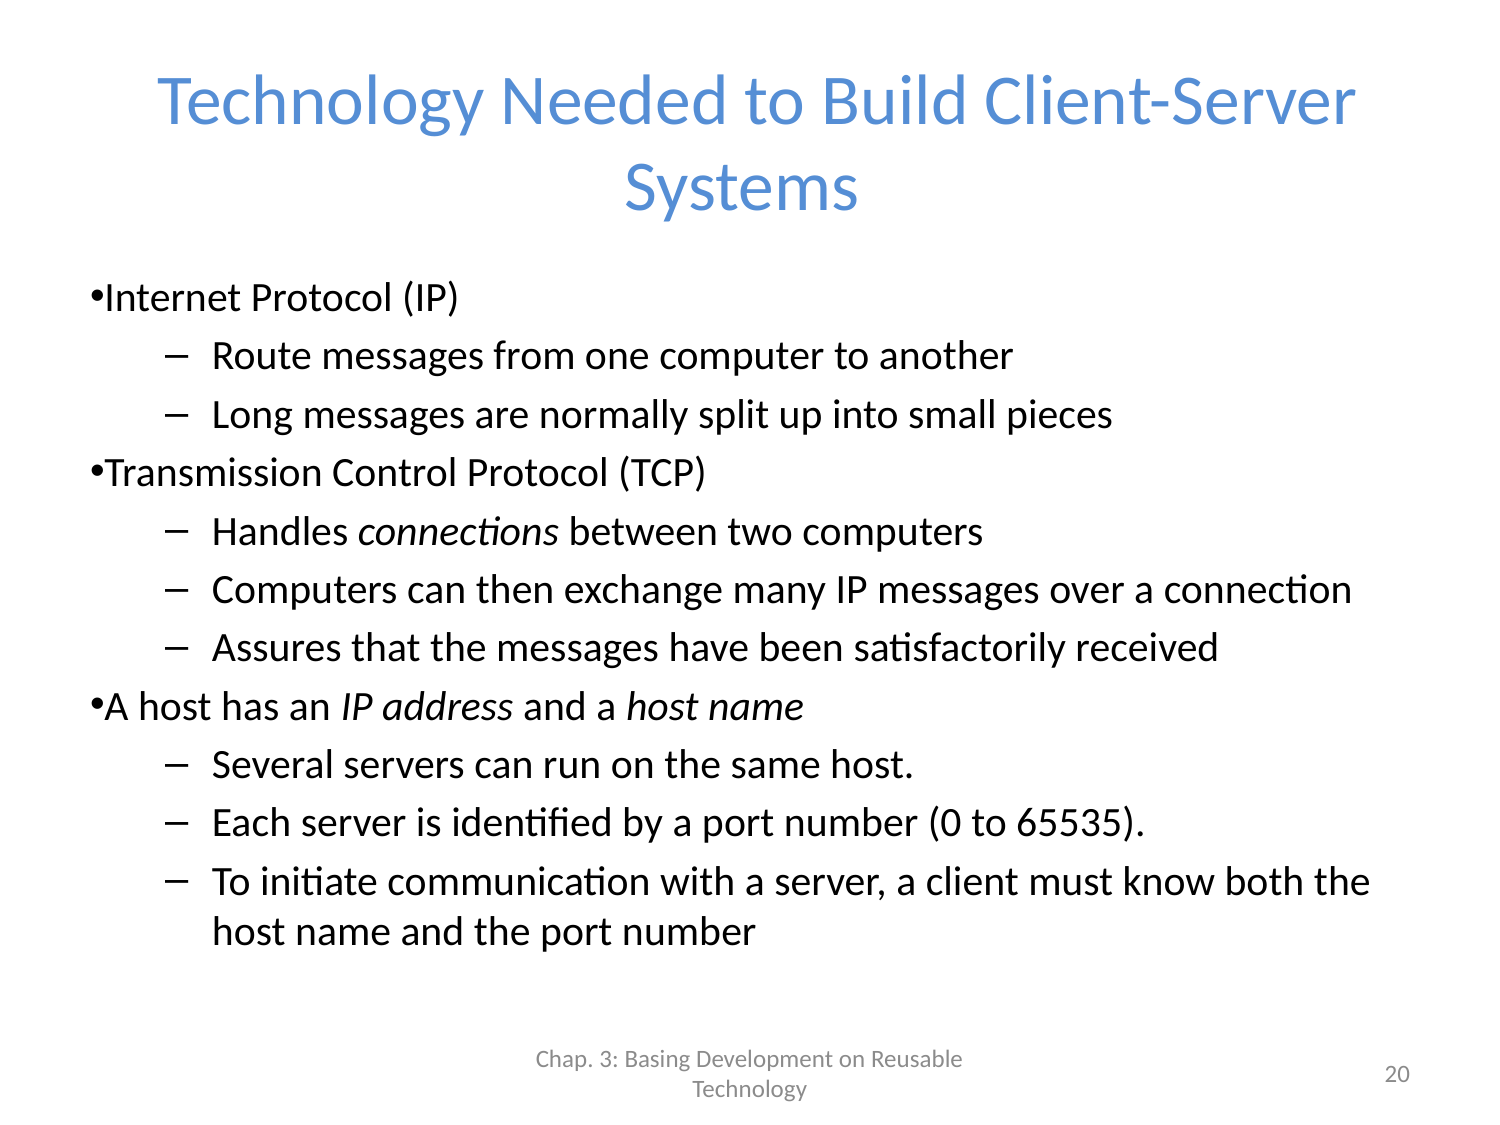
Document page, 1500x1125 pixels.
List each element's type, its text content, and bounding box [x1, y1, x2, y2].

title Technology Needed to Build Client-Server Systems [75, 45, 1425, 233]
footer Chap. 3: Basing Development on Reusable Technology [512, 1042, 988, 1103]
list Internet Protocol (IP) Route messages from one computer to another Long messages are normally split up into small pieces Transmission Control Protocol (TCP) Handles connections between two computers Computers can then exchange many IP messages over a connection Assures that the messages have been satisfactorily received A host has an IP address and a host name Several servers can run on the same host. Each server is identified by a port number (0 to 65535). To initiate communication with a server, a client must know both the host name and the port number [75, 262, 1425, 1005]
slide_number 20 [1074, 1042, 1425, 1103]
